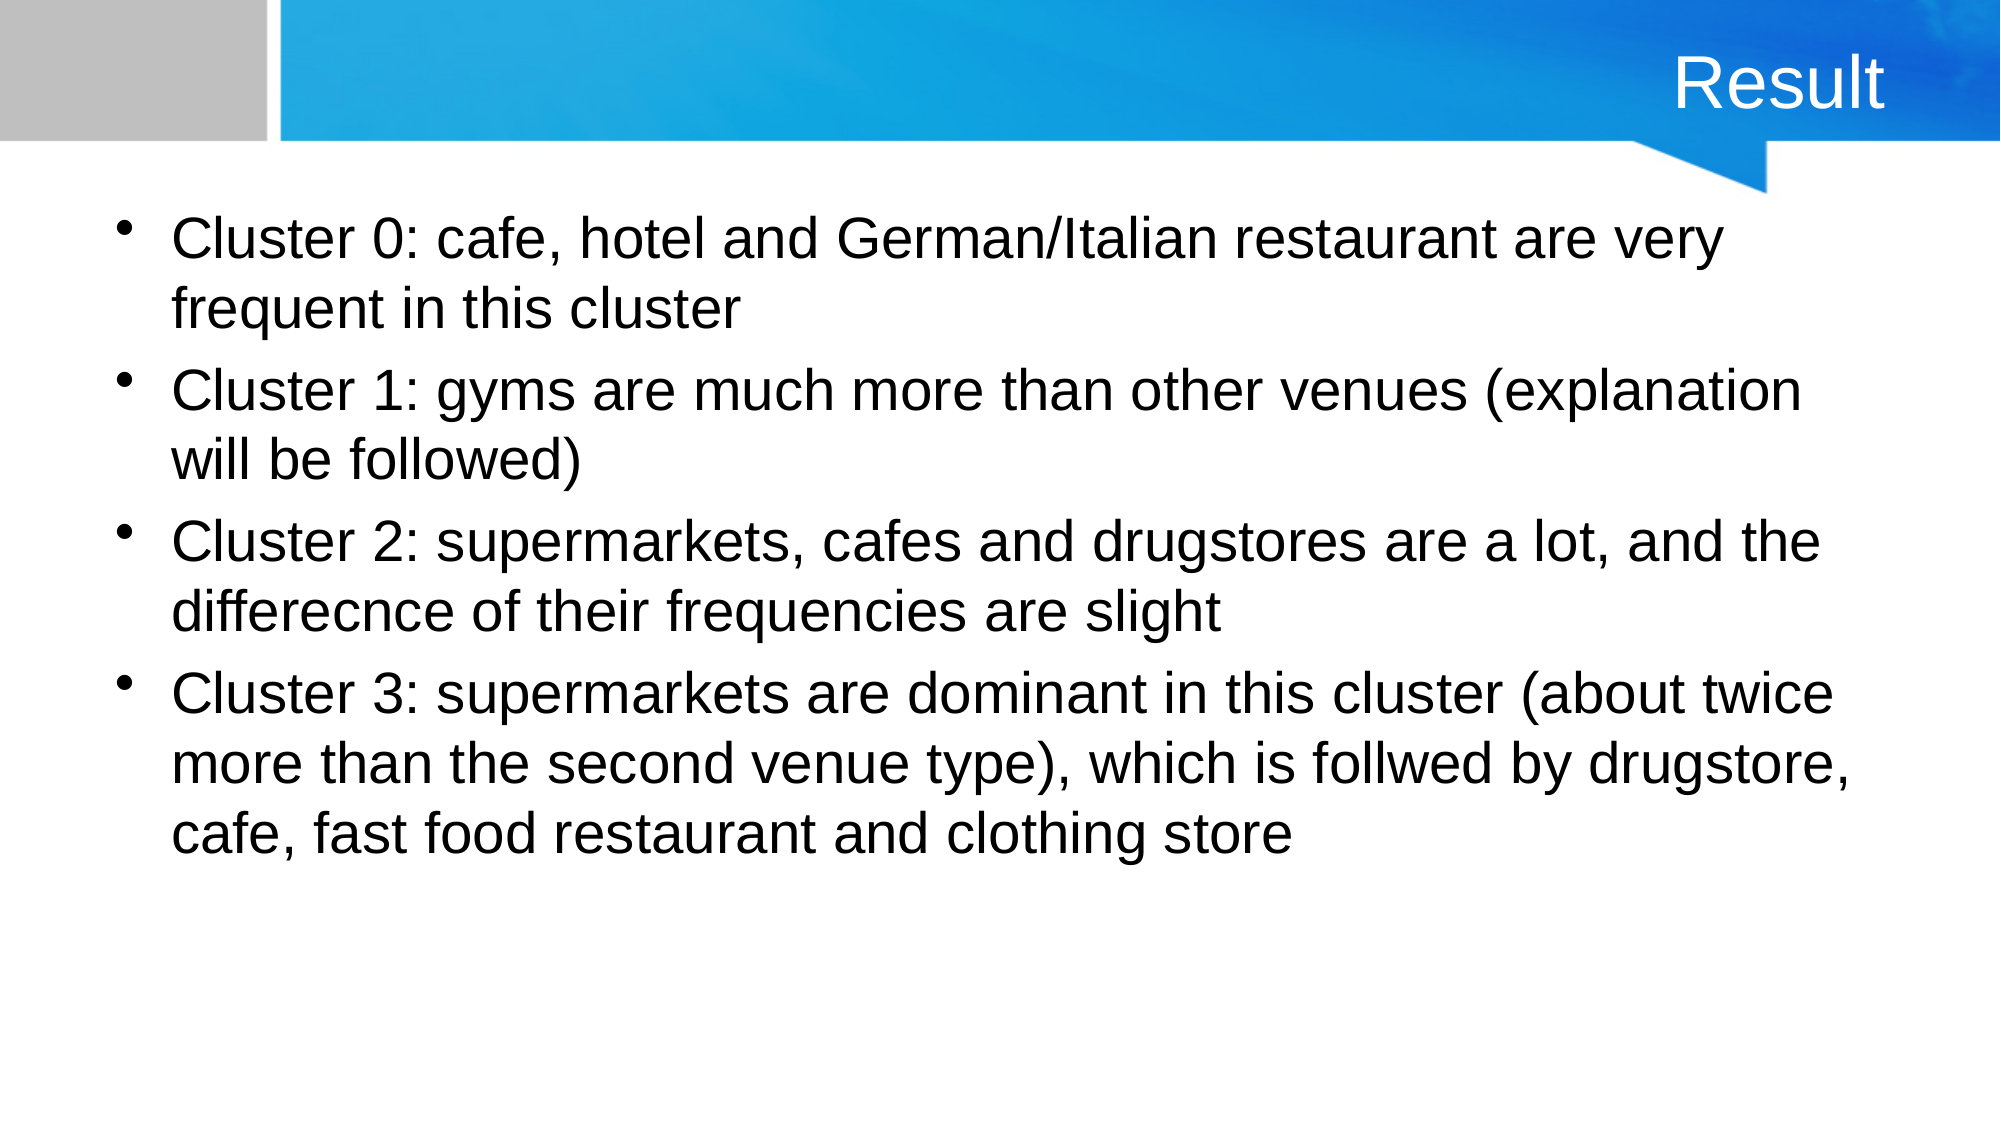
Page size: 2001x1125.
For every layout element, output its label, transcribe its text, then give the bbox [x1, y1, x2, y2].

title Result [99, 30, 1901, 127]
list Cluster 0: cafe, hotel and German/Italian restaurant are very frequent in this cluster Cluster 1: gyms are much more than other venues (explanation will be followed) Cluster 2: supermarkets, cafes and drugstores are a lot, and the differecnce of their frequencies are slight Cluster 3: supermarkets are dominant in this cluster (about twice more than the second venue type), which is follwed by drugstore, cafe, fast food restaurant and clothing store [99, 192, 1901, 1006]
picture [0, 0, 2000, 1125]
